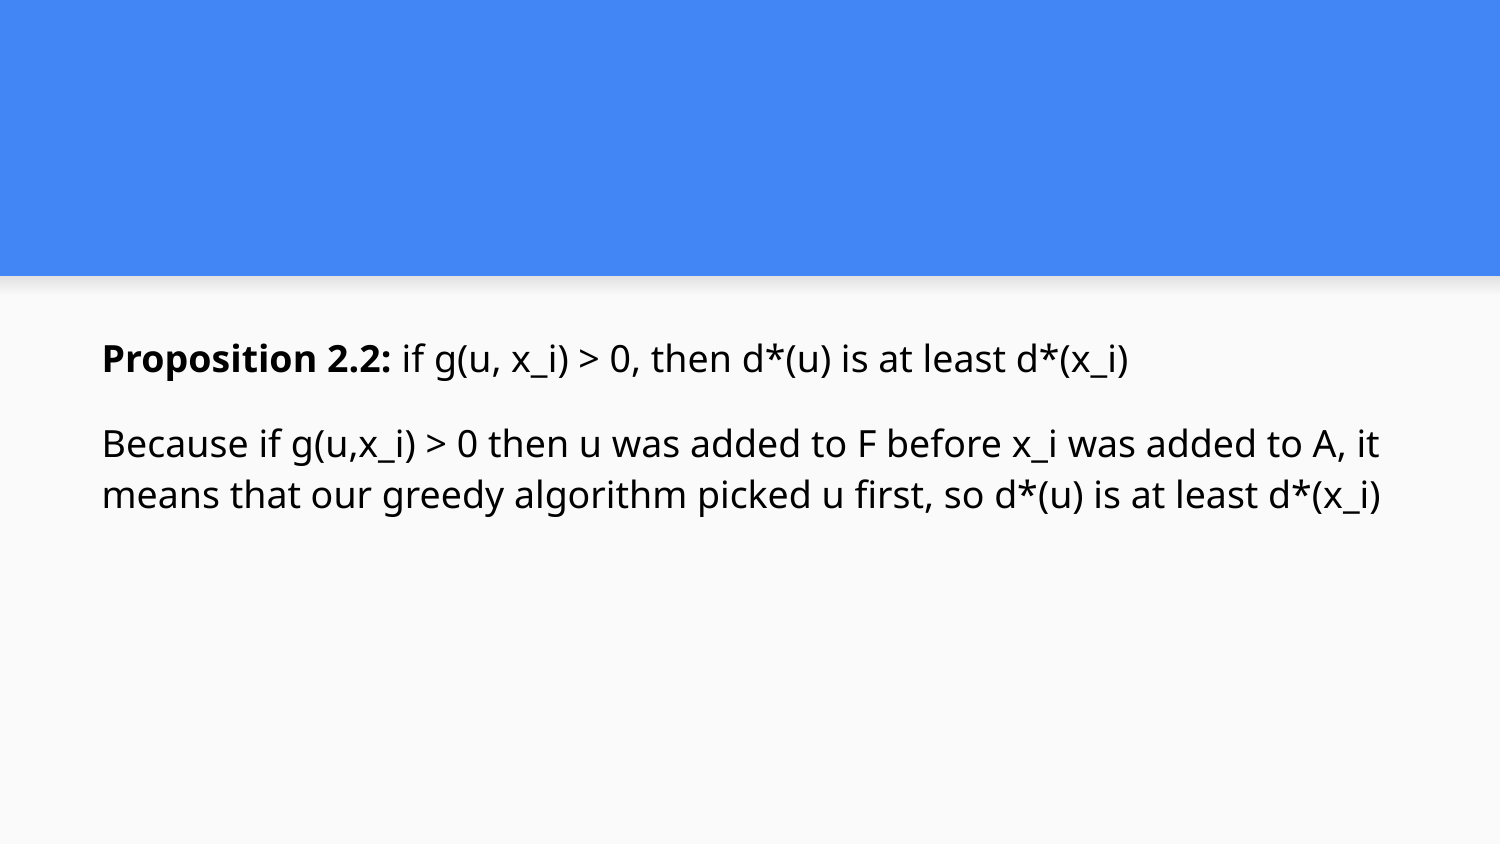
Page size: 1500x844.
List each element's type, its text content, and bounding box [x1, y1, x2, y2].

list Proposition 2.2: if g(u, x_i) > 0, then d*(u) is at least d*(x_i) Because if g(u,x_i) > 0 then u was added to F before x_i was added to A, it means that our greedy algorithm picked u first, so d*(u) is at least d*(x_i) [86, 312, 1436, 758]
